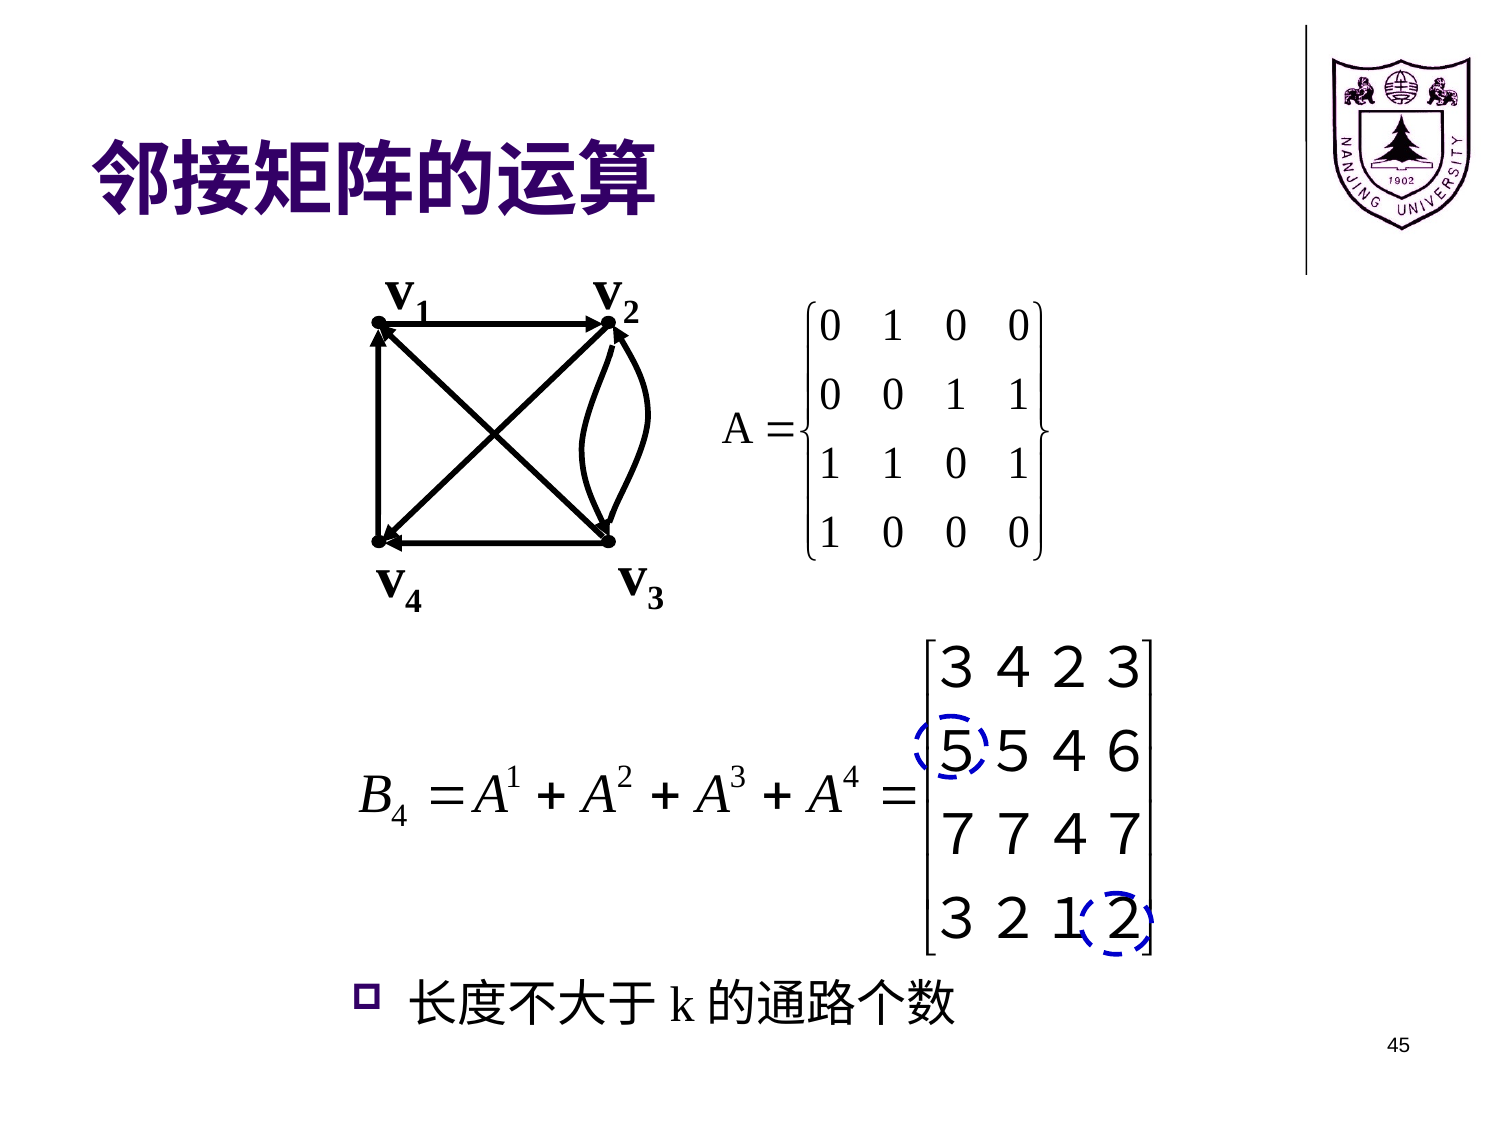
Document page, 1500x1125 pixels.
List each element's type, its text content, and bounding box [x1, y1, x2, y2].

slide_number 45 [1074, 1023, 1426, 1100]
title 邻接矩阵的运算 [75, 90, 1313, 233]
picture [1328, 51, 1481, 235]
list 长度不大于k的通路个数 [336, 964, 1211, 1083]
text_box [359, 243, 1058, 618]
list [348, 630, 1176, 966]
